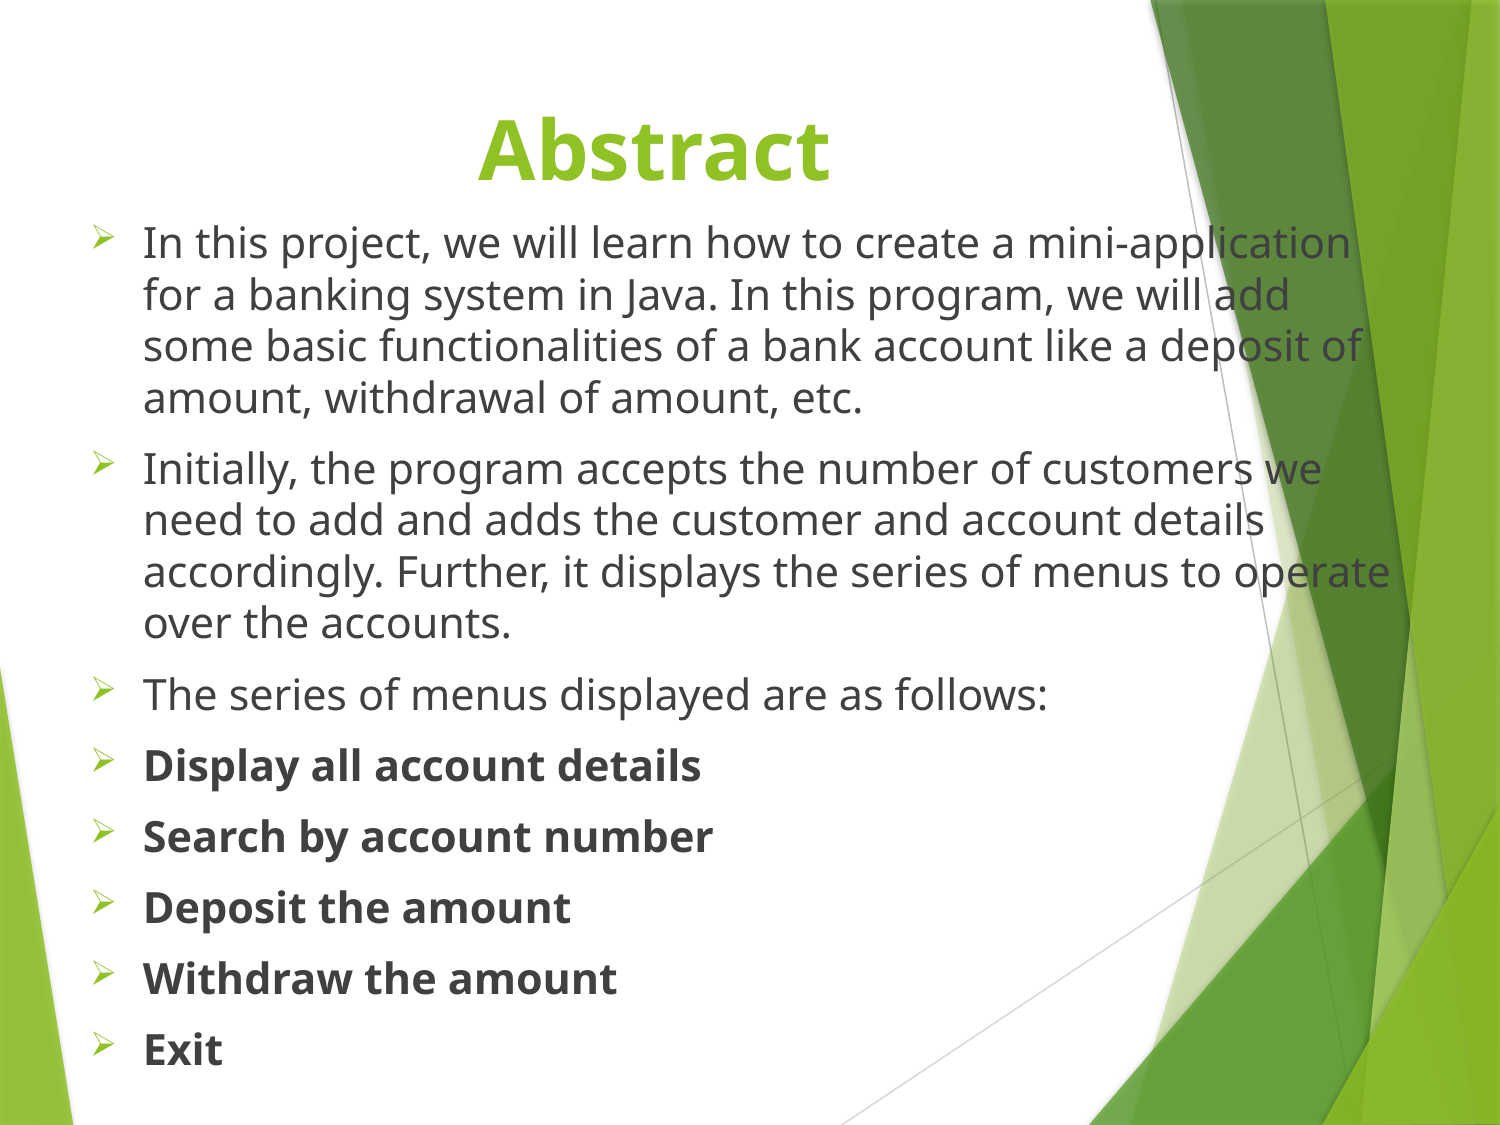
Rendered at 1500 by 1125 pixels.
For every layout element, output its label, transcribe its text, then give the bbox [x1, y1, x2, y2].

list In this project, we will learn how to create a mini-application for a banking system in Java. In this program, we will add some basic functionalities of a bank account like a deposit of amount, withdrawal of amount, etc. Initially, the program accepts the number of customers we need to add and adds the customer and account details accordingly. Further, it displays the series of menus to operate over the accounts. The series of menus displayed are as follows: Display all account details Search by account number Deposit the amount Withdraw the amount Exit [75, 208, 1425, 1090]
title Abstract [93, 90, 1444, 225]
